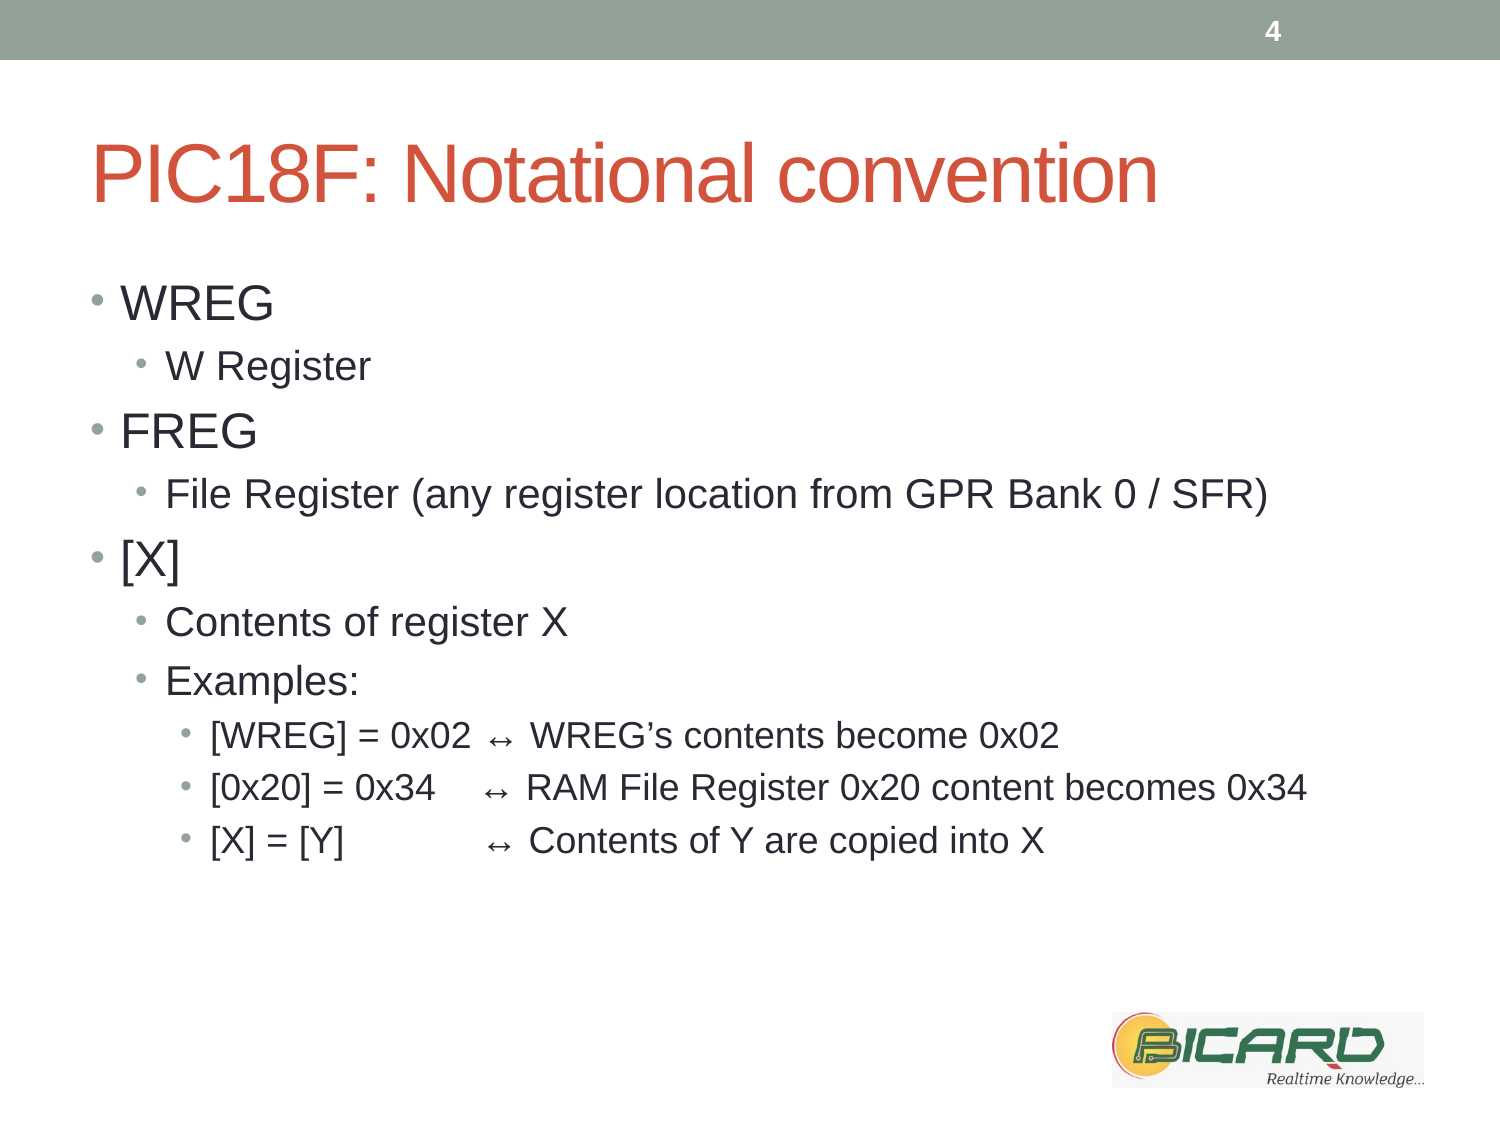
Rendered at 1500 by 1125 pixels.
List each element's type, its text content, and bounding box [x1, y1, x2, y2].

title PIC18F: Notational convention [75, 87, 1425, 250]
list WREG W Register FREG File Register (any register location from GPR Bank 0 / SFR) [X] Contents of register X Examples: [WREG] = 0x02 ↔ WREG’s contents become 0x02 [0x20] = 0x34 ↔ RAM File Register 0x20 content becomes 0x34 [X] = [Y] ↔ Contents of Y are copied into X [75, 262, 1425, 1063]
picture [1112, 1063, 1424, 1088]
slide_number 4 [1250, 3, 1425, 57]
